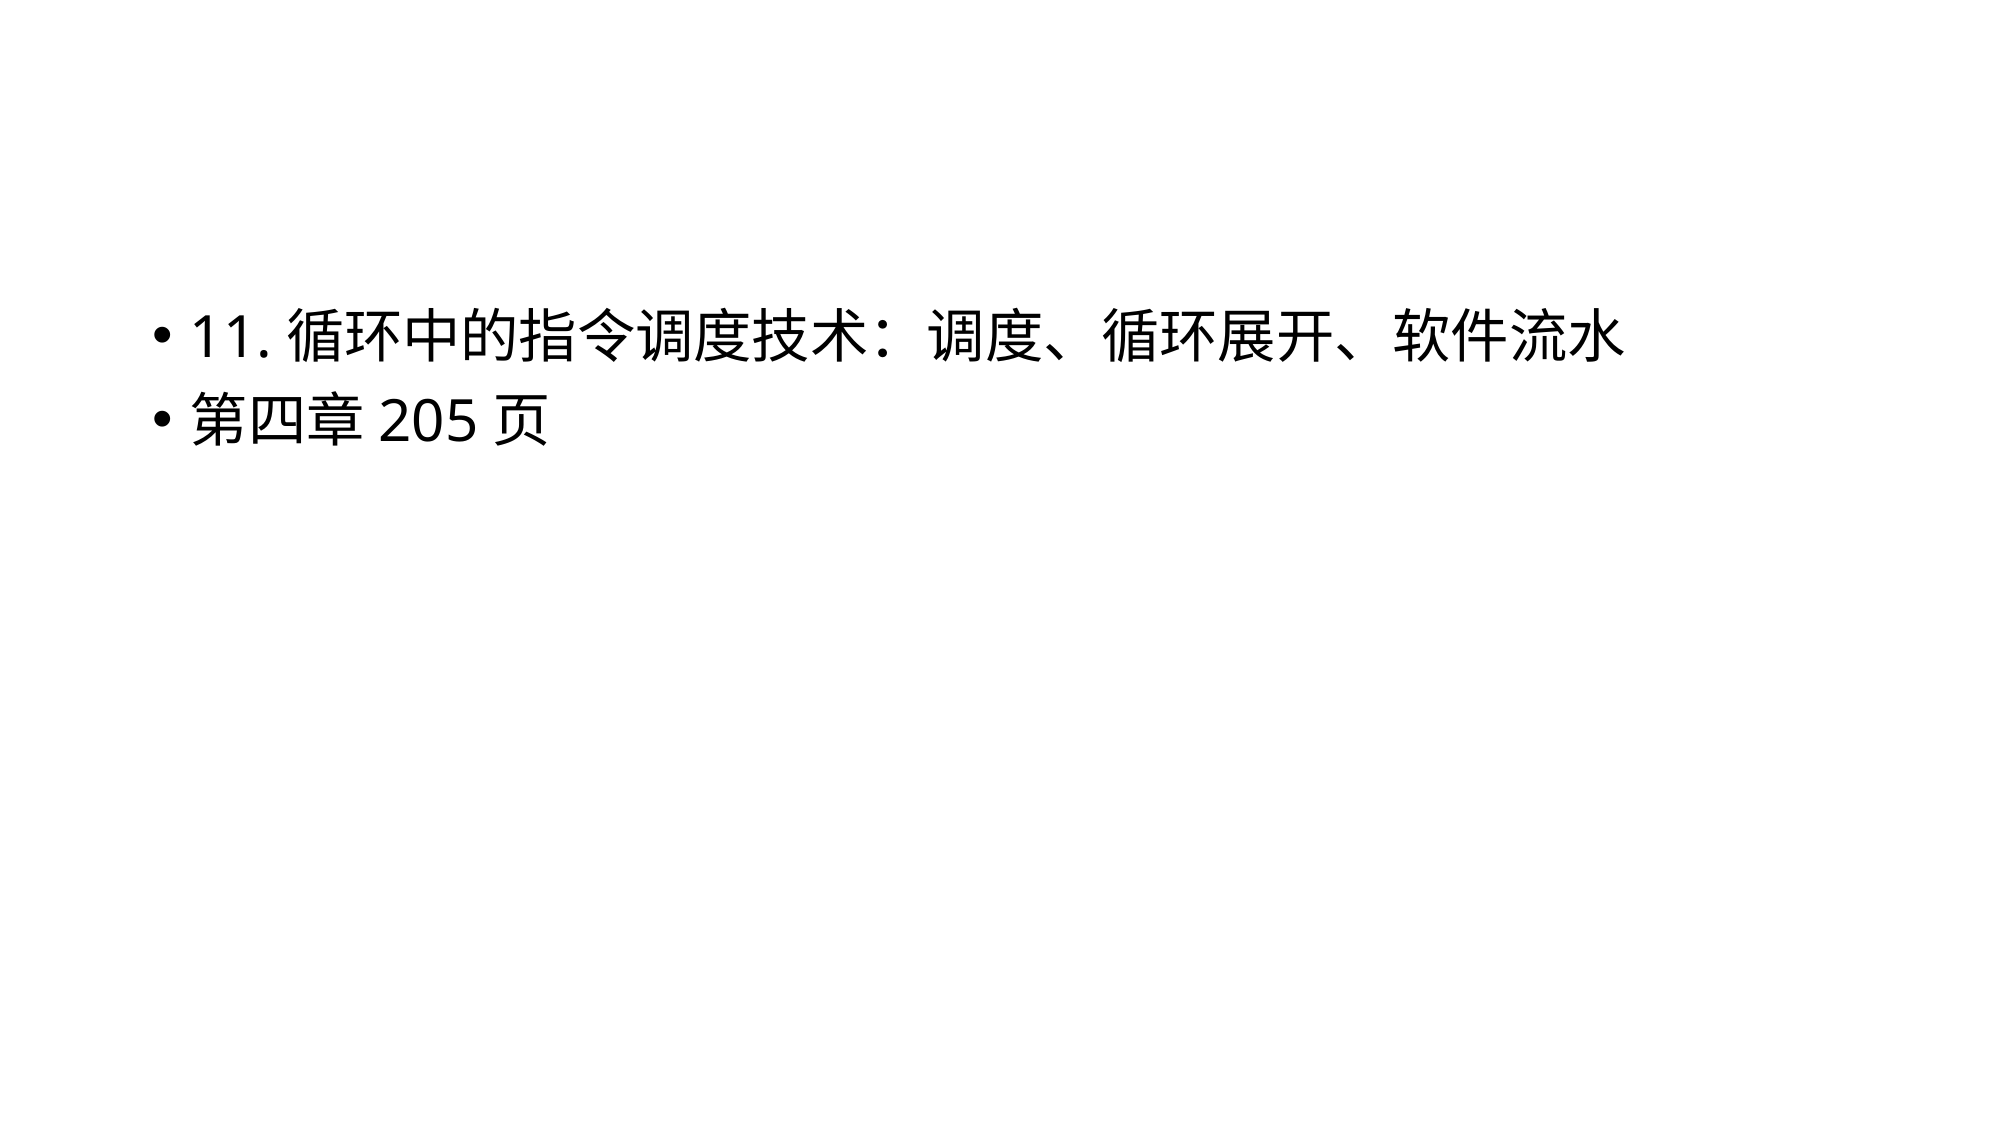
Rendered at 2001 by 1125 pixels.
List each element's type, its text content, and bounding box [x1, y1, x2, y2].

list 11.循环中的指令调度技术：调度、循环展开、软件流水 第四章205页 [137, 299, 1863, 1014]
